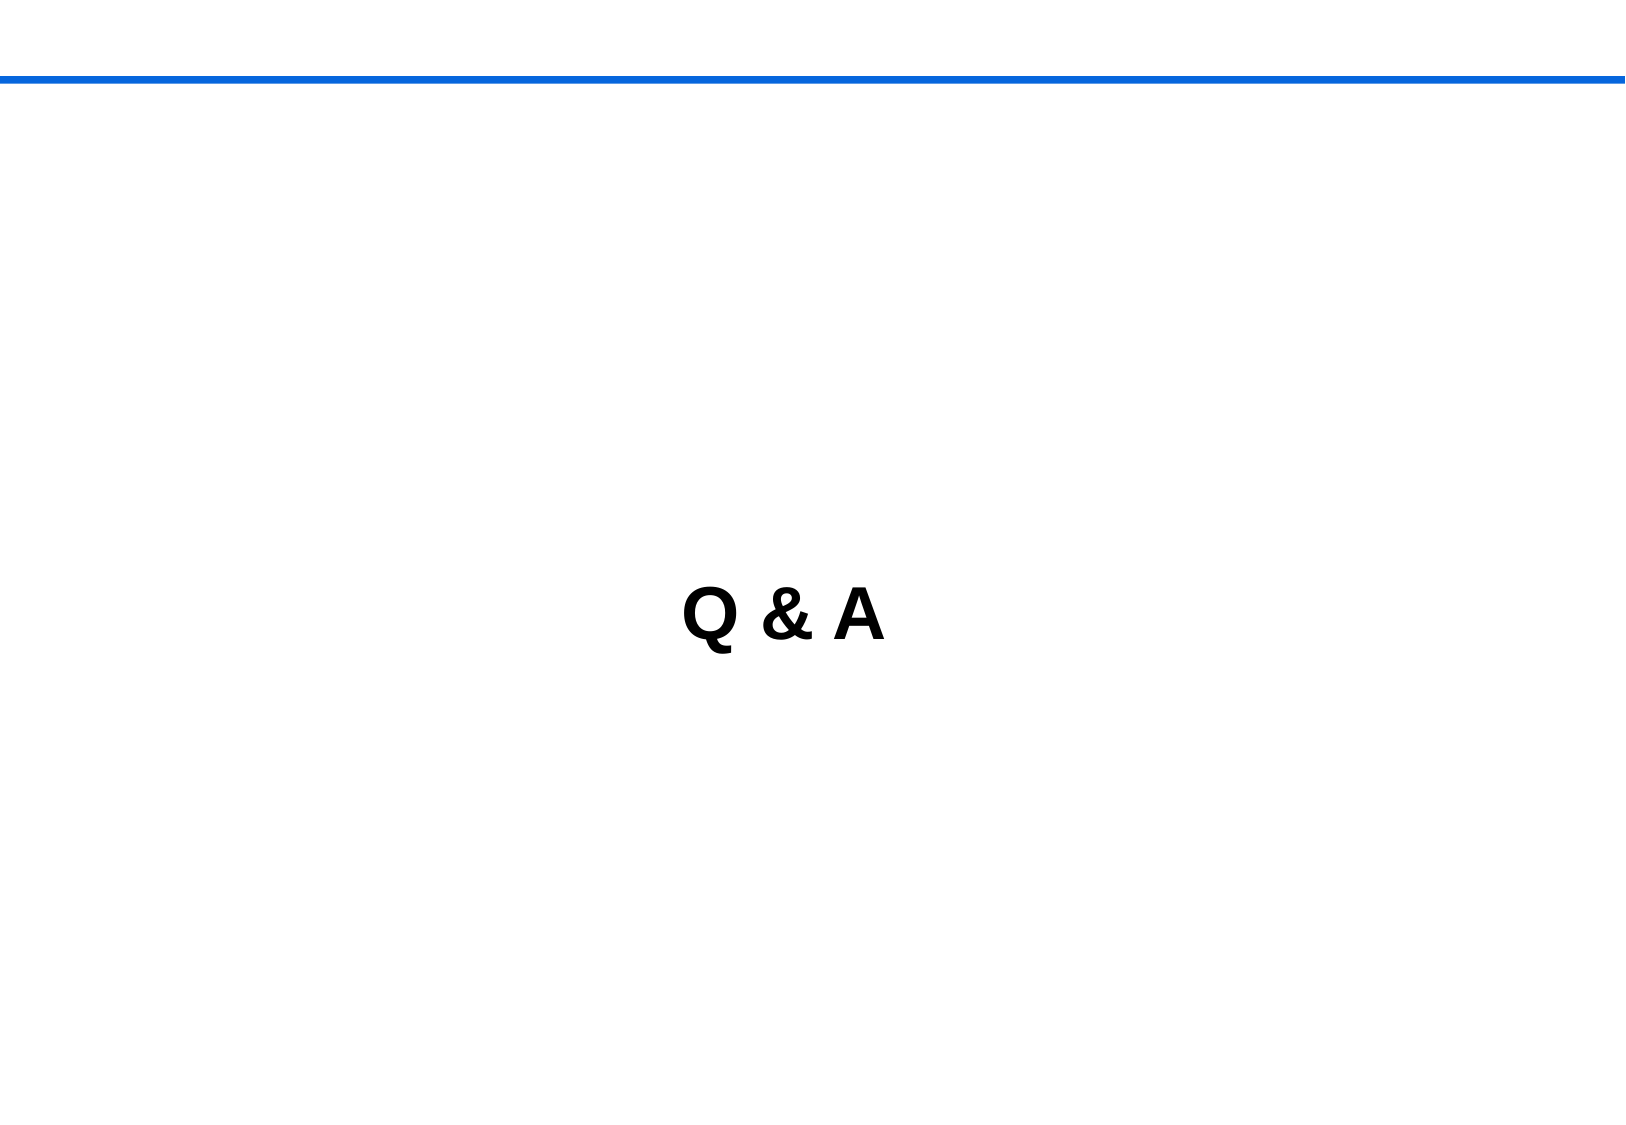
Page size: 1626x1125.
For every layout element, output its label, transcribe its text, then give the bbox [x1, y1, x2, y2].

text_box Q & A [666, 376, 1066, 740]
